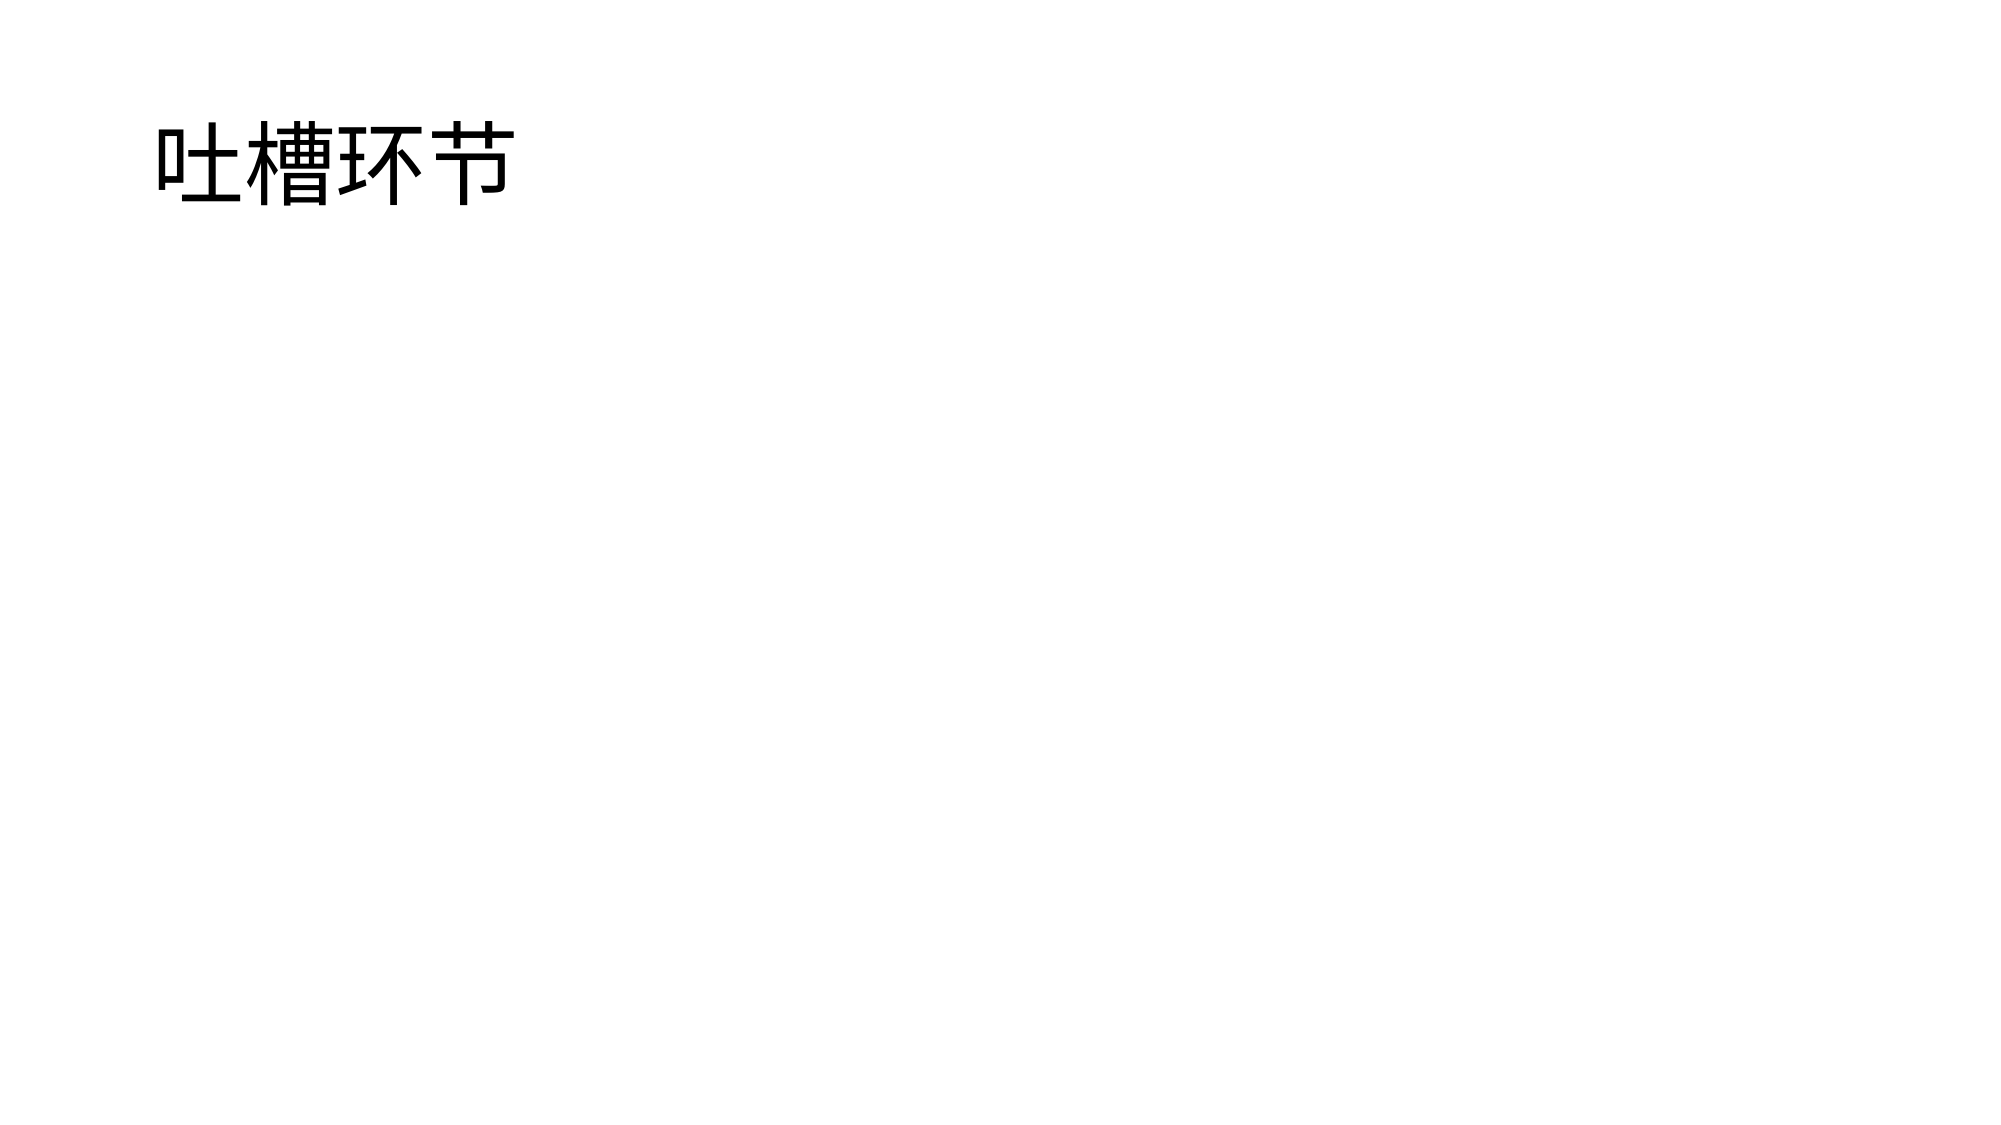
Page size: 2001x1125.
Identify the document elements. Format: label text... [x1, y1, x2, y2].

title 吐槽环节 [137, 59, 1863, 278]
